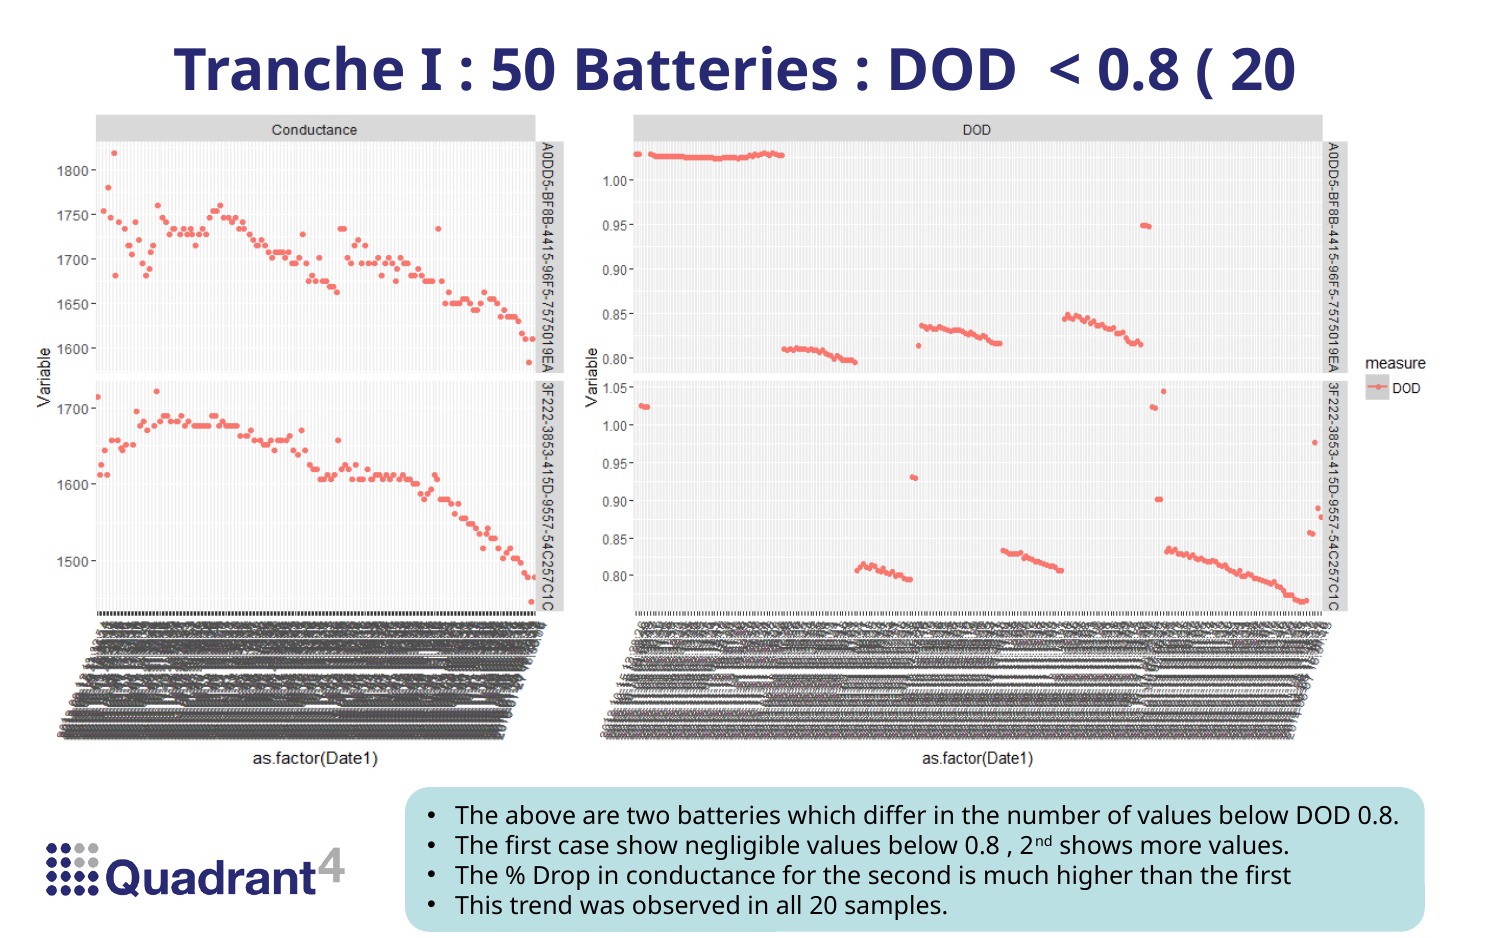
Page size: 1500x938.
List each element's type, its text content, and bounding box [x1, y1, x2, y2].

text_box Tranche I : 50 Batteries : DOD < 0.8 ( 20 Batteries) [68, 24, 1403, 105]
picture [24, 826, 367, 918]
text_box The above are two batteries which differ in the number of values below DOD 0.8. The first case show negligible values below 0.8 , 2nd shows more values. The % Drop in conductance for the second is much higher than the first This trend was observed in all 20 samples. [405, 787, 1425, 932]
picture [22, 106, 1452, 775]
